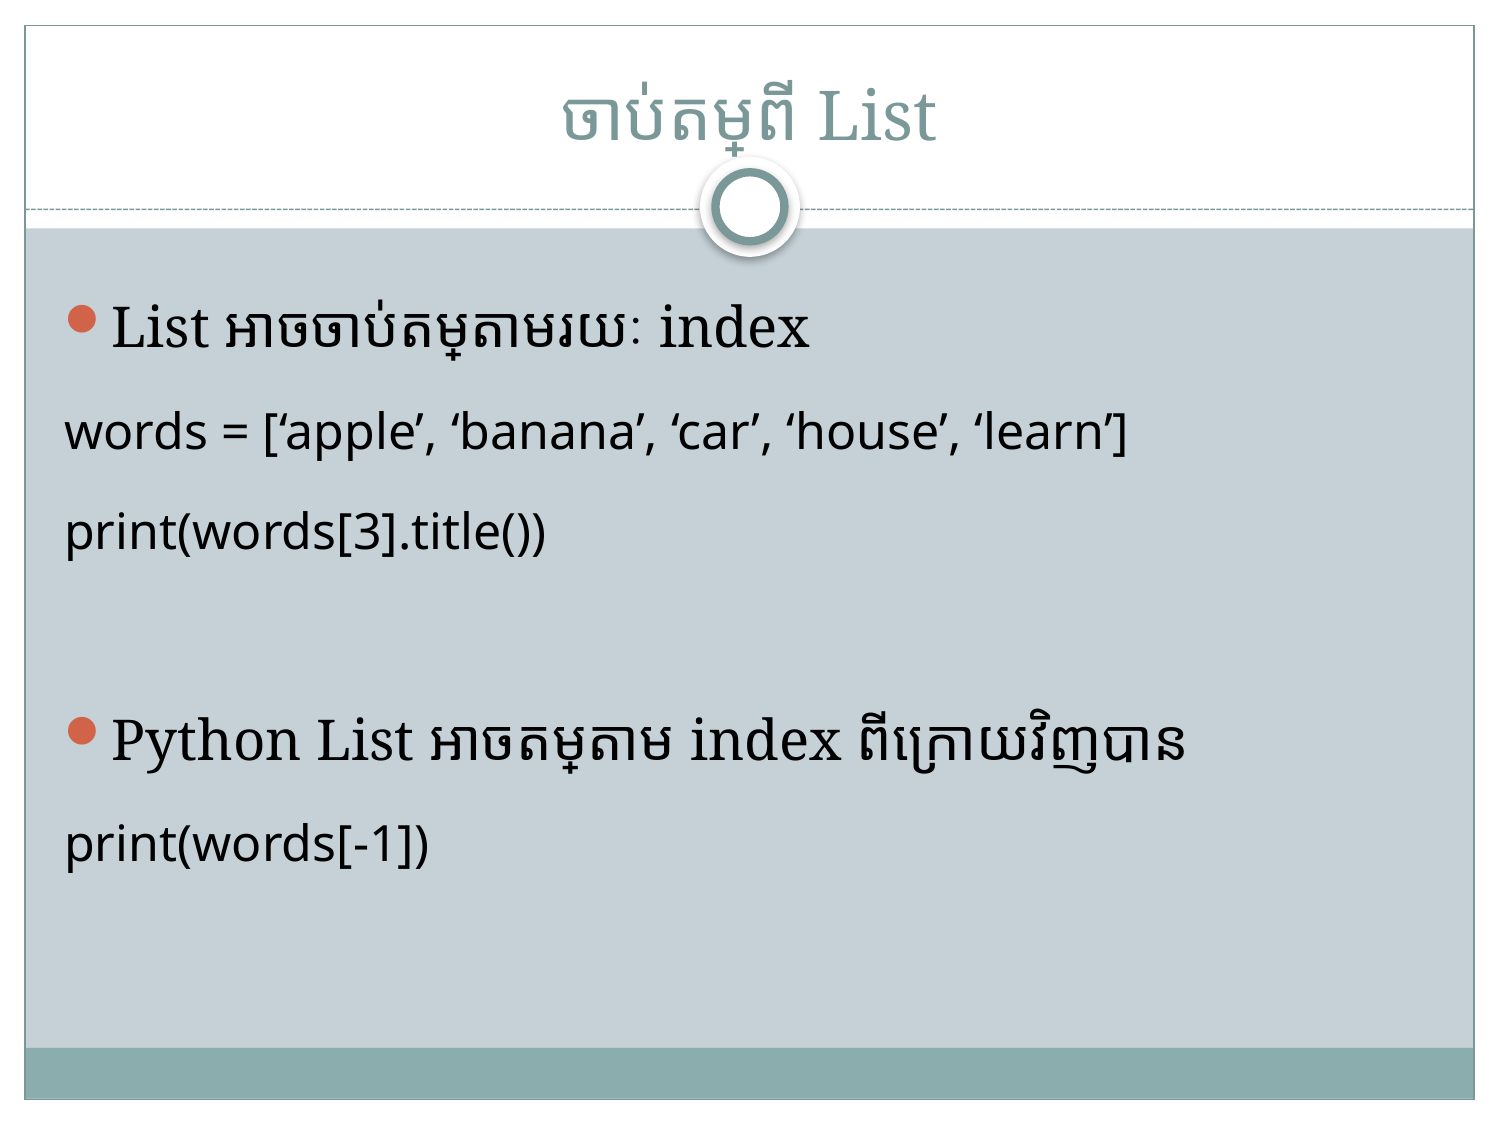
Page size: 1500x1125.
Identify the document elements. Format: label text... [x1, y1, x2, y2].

title ចាប់តម្លៃពី List [49, 37, 1450, 162]
list List អាចចាប់តម្លៃតាមរយៈ index words = [‘apple’, ‘banana’, ‘car’, ‘house’, ‘learn’] print(words[3].title()) Python List អាចតម្លៃតាម index ពីក្រោយវិញបាន print(words[-1]) [49, 250, 1445, 1001]
